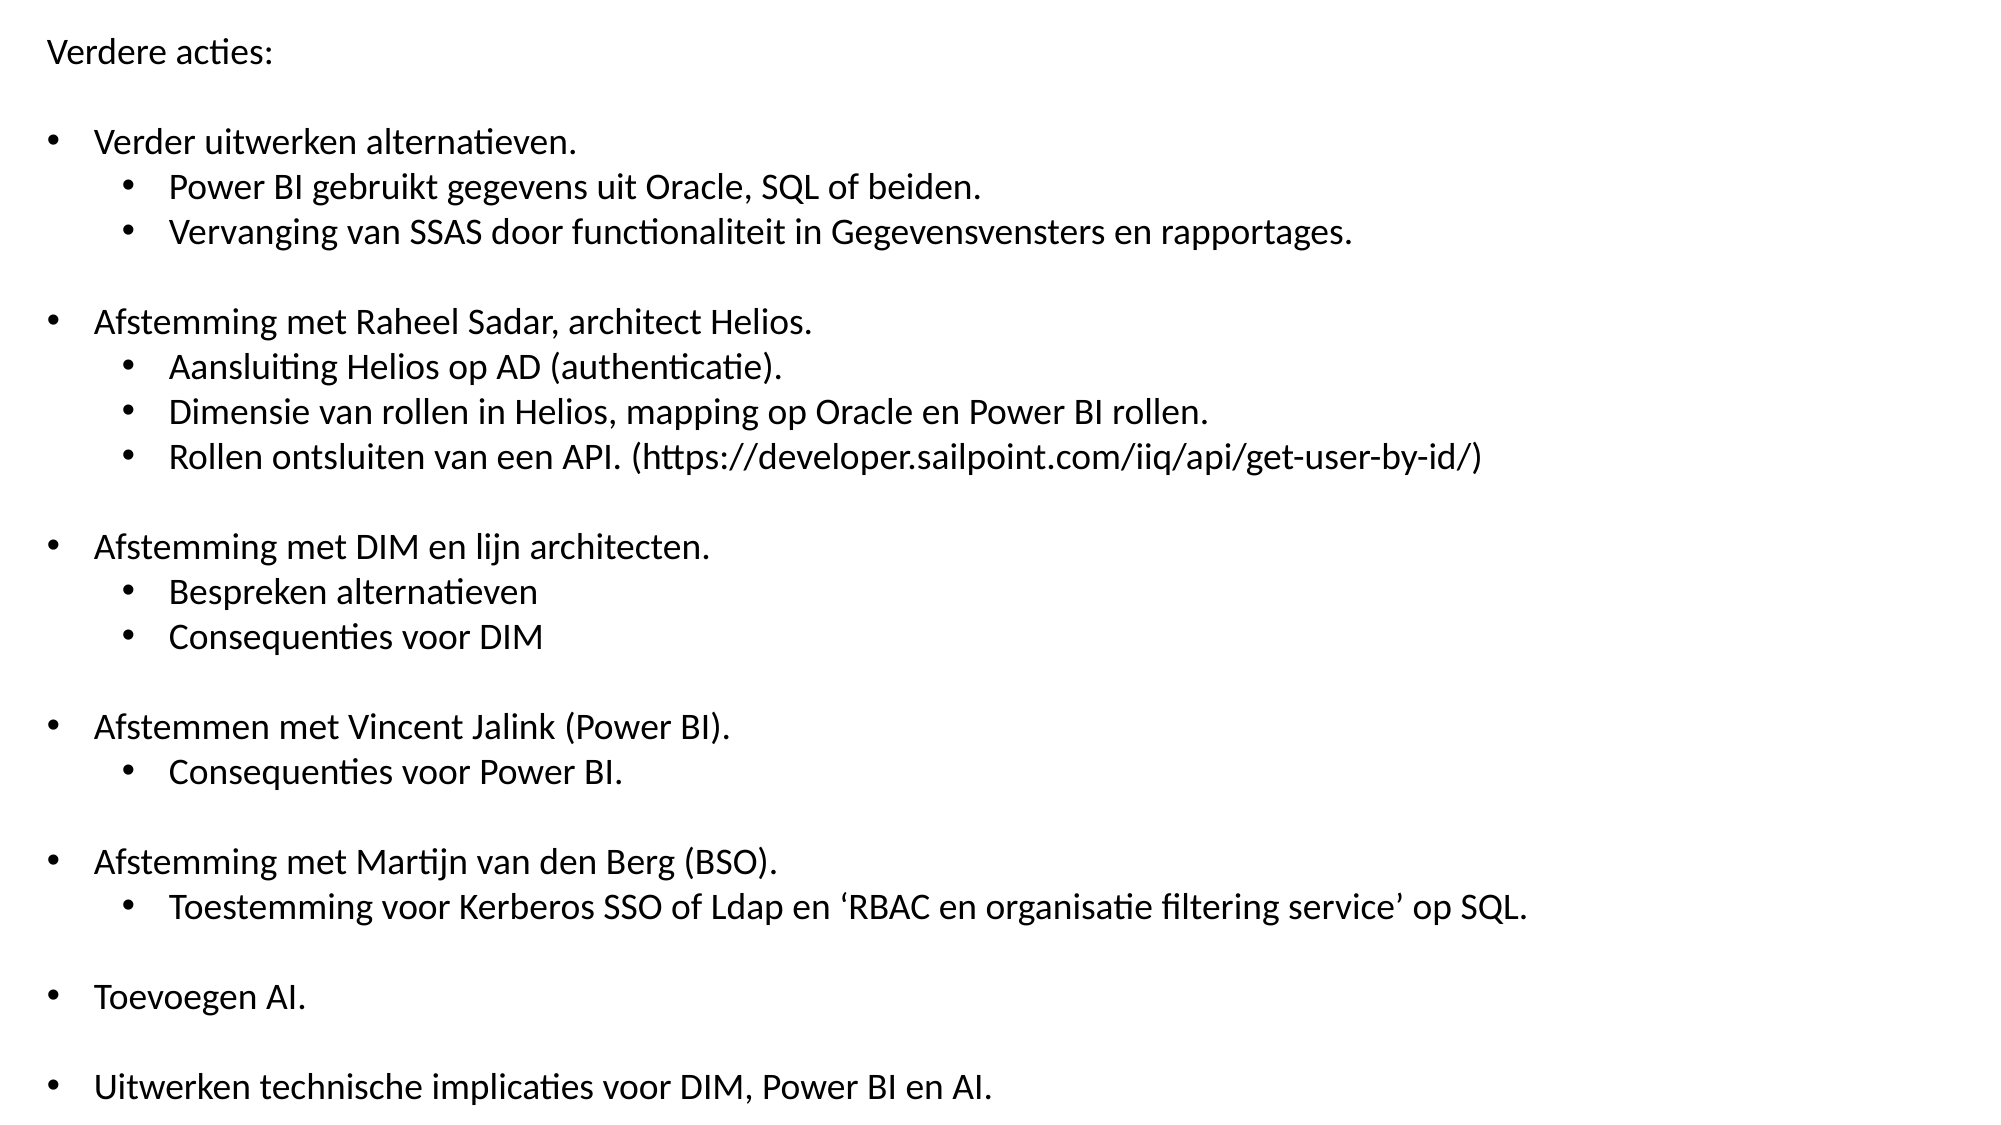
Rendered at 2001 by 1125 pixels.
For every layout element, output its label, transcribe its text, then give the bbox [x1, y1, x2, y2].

text_box Verdere acties: Verder uitwerken alternatieven. Power BI gebruikt gegevens uit Oracle, SQL of beiden. Vervanging van SSAS door functionaliteit in Gegevensvensters en rapportages. Afstemming met Raheel Sadar, architect Helios. Aansluiting Helios op AD (authenticatie). Dimensie van rollen in Helios, mapping op Oracle en Power BI rollen. Rollen ontsluiten van een API. (https://developer.sailpoint.com/iiq/api/get-user-by-id/) Afstemming met DIM en lijn architecten. Bespreken alternatieven Consequenties voor DIM Afstemmen met Vincent Jalink (Power BI). Consequenties voor Power BI. Afstemming met Martijn van den Berg (BSO). Toestemming voor Kerberos SSO of Ldap en ‘RBAC en organisatie filtering service’ op SQL. Toevoegen AI. Uitwerken technische implicaties voor DIM, Power BI en AI. [32, 19, 1545, 1114]
